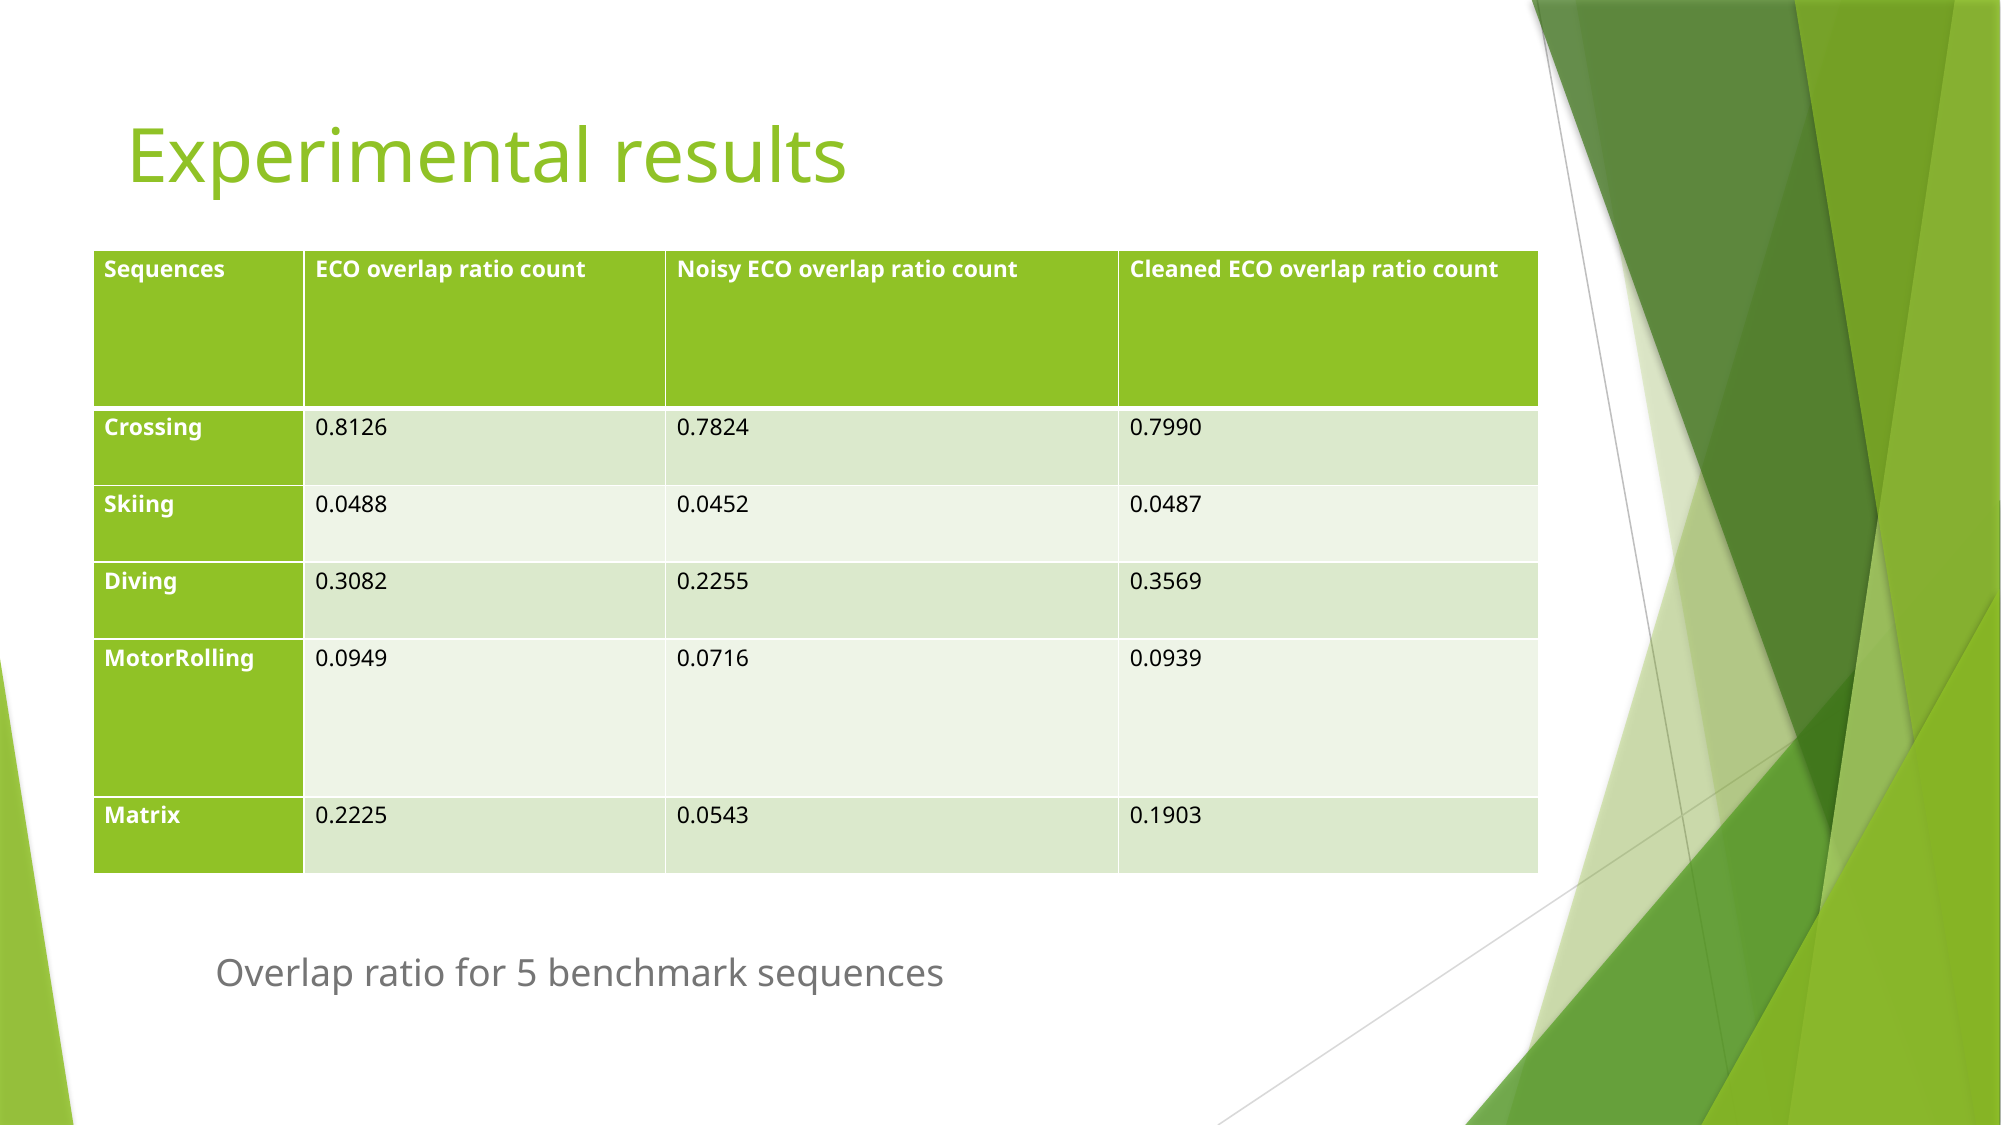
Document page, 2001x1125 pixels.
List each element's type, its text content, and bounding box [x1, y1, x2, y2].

table_cell 0.0488 [305, 486, 665, 561]
table_header Sequences [94, 251, 303, 406]
table_cell 0.0543 [666, 798, 1118, 873]
table_cell 0.3569 [1119, 563, 1538, 638]
table_cell 0.0487 [1119, 486, 1538, 561]
table_cell Skiing [94, 486, 303, 561]
table_cell Matrix [94, 798, 303, 873]
table_cell 0.7990 [1119, 411, 1538, 485]
table_cell 0.0452 [666, 486, 1118, 561]
table_cell 0.3082 [305, 563, 665, 638]
table_cell 0.8126 [305, 411, 665, 485]
table_cell Crossing [94, 411, 303, 485]
table_header ECO overlap ratio count [305, 251, 665, 406]
table_cell 0.0939 [1119, 640, 1538, 796]
table_cell 0.0716 [666, 640, 1118, 796]
text_box Overlap ratio for 5 benchmark sequences [200, 941, 1295, 1047]
table_cell 0.2255 [666, 563, 1118, 638]
table_cell MotorRolling [94, 640, 303, 796]
title Experimental results [111, 99, 1522, 250]
table_cell 0.1903 [1119, 798, 1538, 873]
table_header Noisy ECO overlap ratio count [666, 251, 1118, 406]
table_header Cleaned ECO overlap ratio count [1119, 251, 1538, 406]
table_cell 0.7824 [666, 411, 1118, 485]
table_cell Diving [94, 563, 303, 638]
table_cell 0.2225 [305, 798, 665, 873]
table_cell 0.0949 [305, 640, 665, 796]
